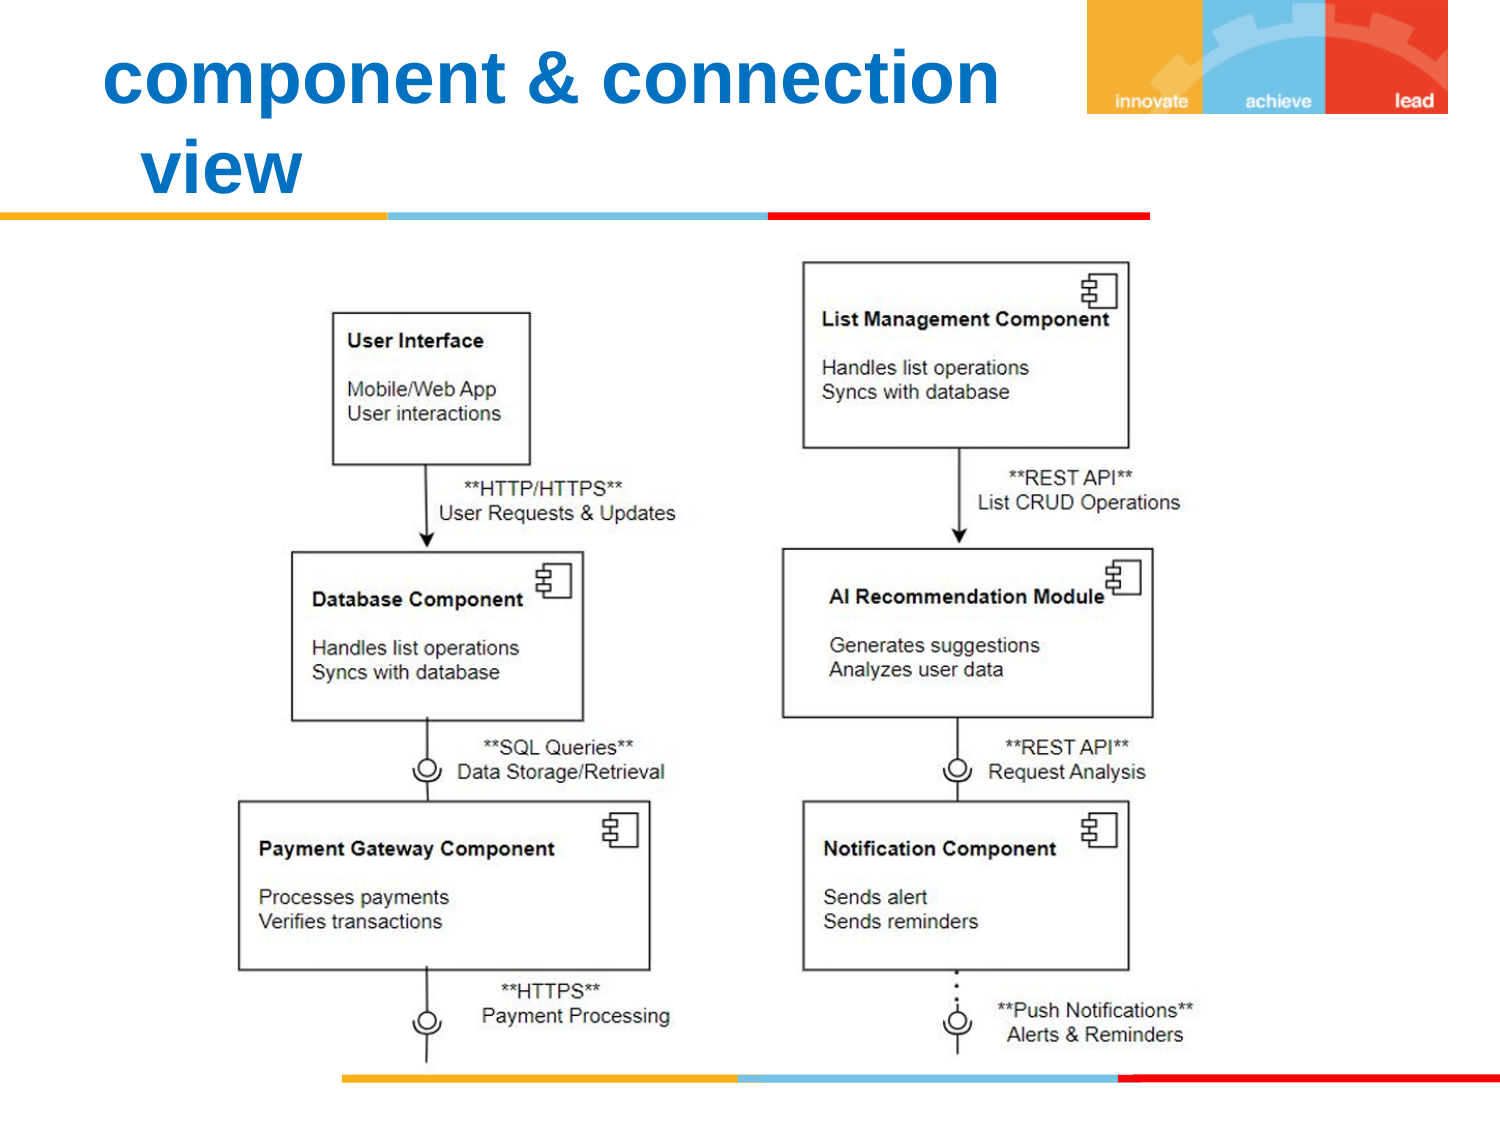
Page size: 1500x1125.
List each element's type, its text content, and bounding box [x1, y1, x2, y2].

picture [139, 226, 1361, 1074]
picture [1087, 0, 1448, 114]
list component & connection view [50, 24, 1088, 213]
